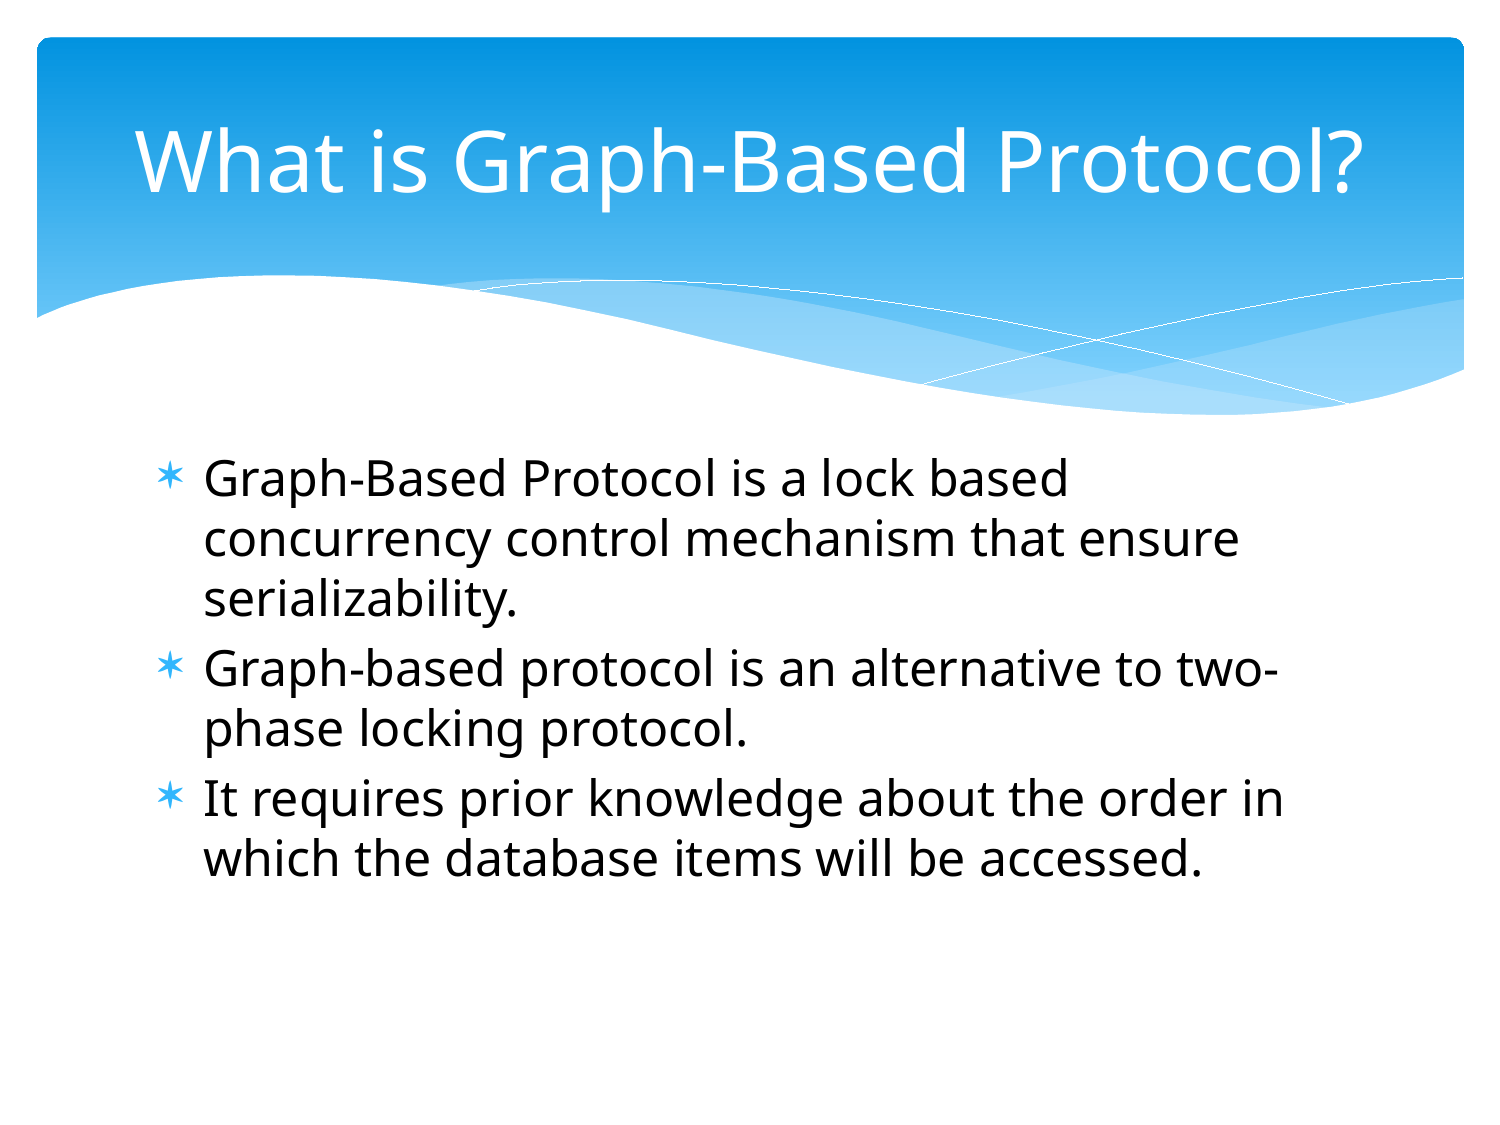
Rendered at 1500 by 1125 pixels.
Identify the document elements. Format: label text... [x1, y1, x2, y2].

list Graph-Based Protocol is a lock based concurrency control mechanism that ensure serializability. Graph-based protocol is an alternative to two-phase locking protocol. It requires prior knowledge about the order in which the database items will be accessed. [143, 438, 1359, 1005]
title What is Graph-Based Protocol? [75, 55, 1425, 261]
